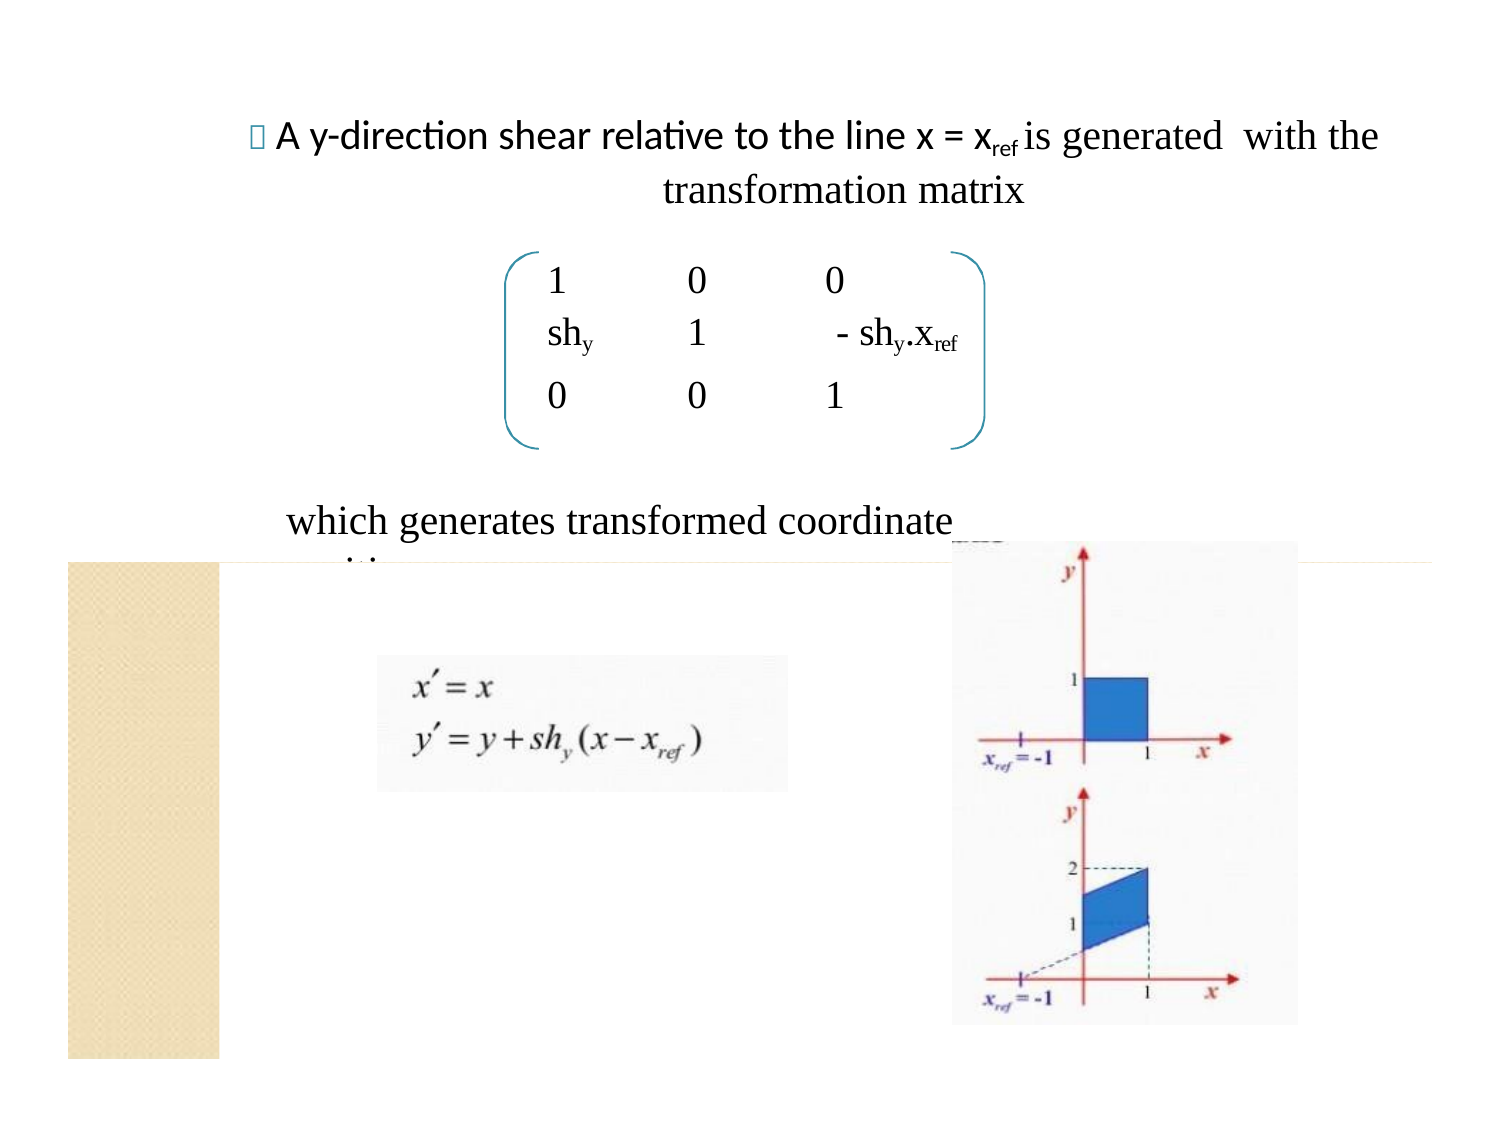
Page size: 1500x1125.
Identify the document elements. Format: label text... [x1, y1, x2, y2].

table_cell 0 [526, 369, 641, 419]
text_box which generates transformed coordinate positions [284, 491, 1113, 540]
text_box [950, 251, 986, 450]
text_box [67, 541, 1433, 1060]
table_cell shy [526, 308, 641, 369]
table_header 0 [766, 259, 982, 308]
text_box  A y-direction shear relative to the line x = xref is generated with the transformation matrix [241, 105, 1405, 212]
table_cell 1 [641, 308, 766, 369]
table_cell 0 [641, 369, 766, 419]
table_cell 1 [766, 369, 982, 419]
text_box [504, 251, 539, 450]
table_header 0 [641, 259, 766, 308]
table_cell - shy.xref [766, 308, 982, 369]
table_header 1 [526, 259, 641, 308]
